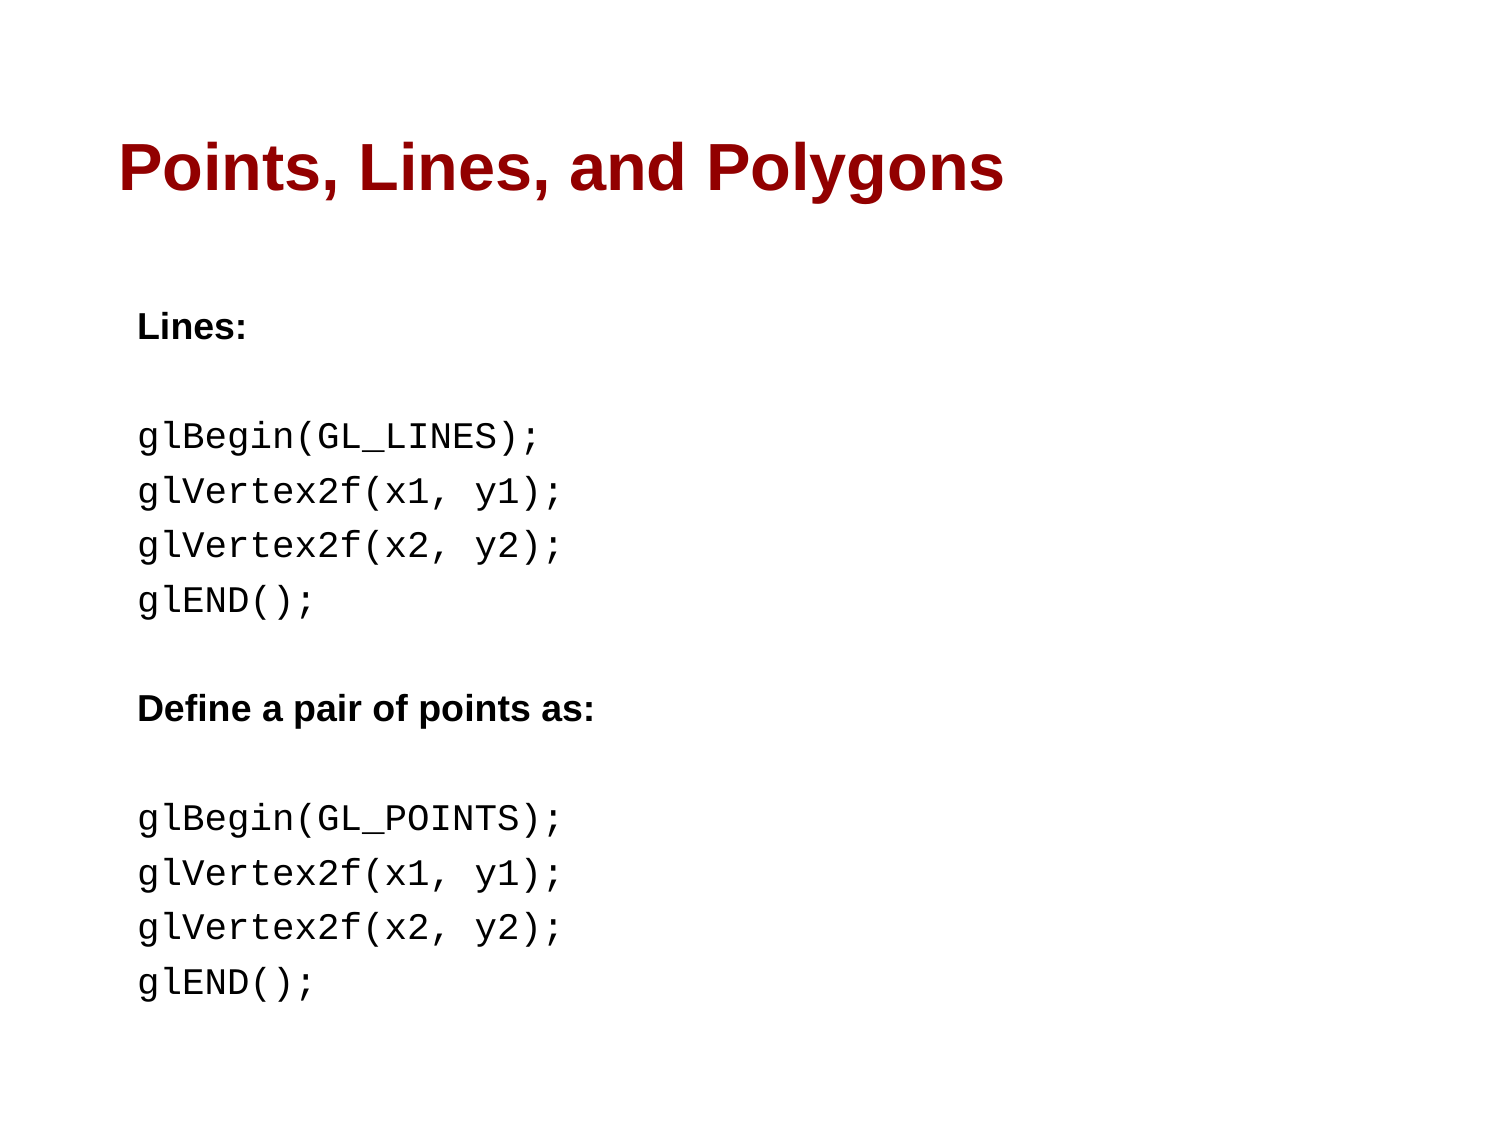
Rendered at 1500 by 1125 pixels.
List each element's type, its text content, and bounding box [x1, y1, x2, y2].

list Lines: glBegin(GL_LINES); glVertex2f(x1, y1); glVertex2f(x2, y2); glEND(); Define a pair of points as: glBegin(GL_POINTS); glVertex2f(x1, y1); glVertex2f(x2, y2); glEND(); [103, 299, 1397, 1014]
title Points, Lines, and Polygons [103, 59, 1397, 278]
